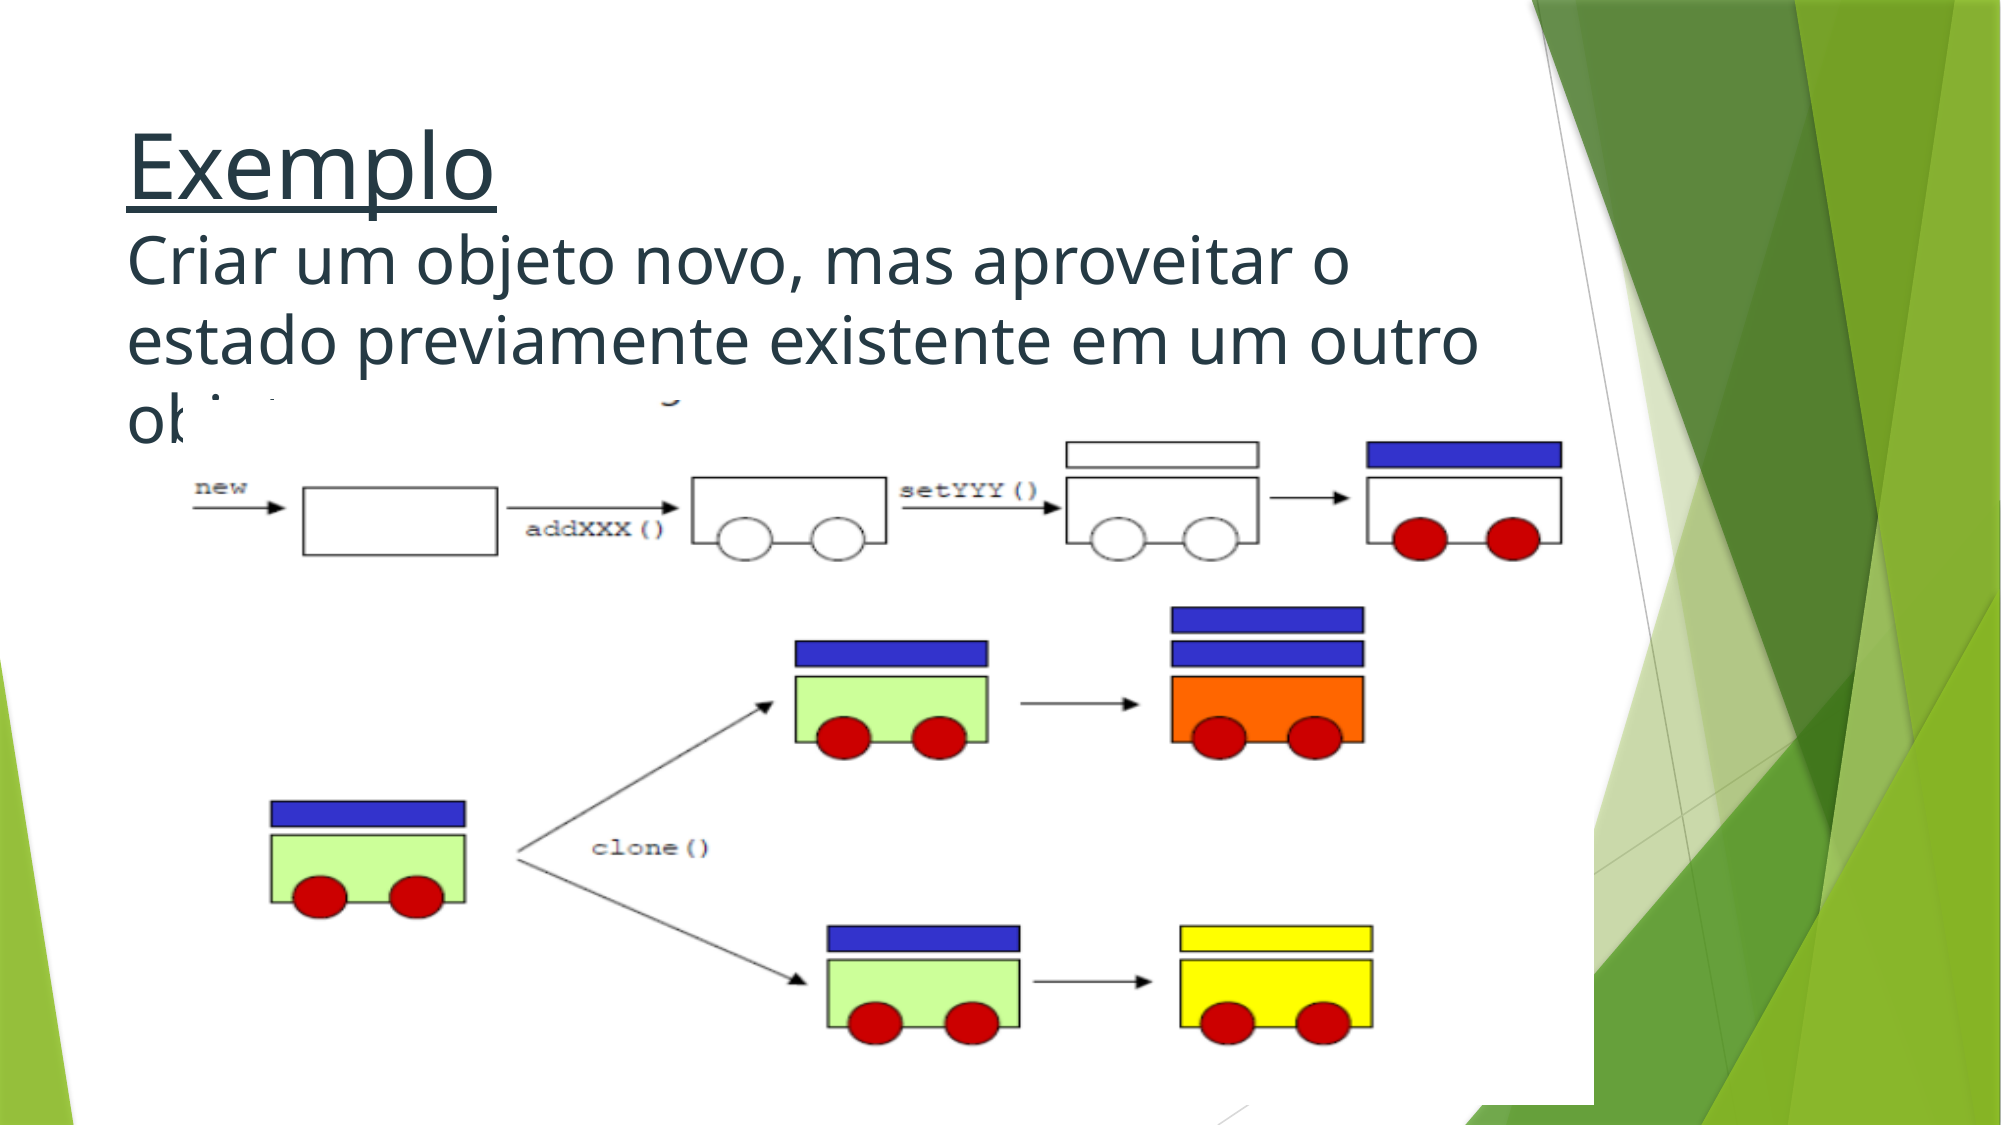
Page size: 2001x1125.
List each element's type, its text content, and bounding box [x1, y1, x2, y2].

title Exemplo Criar um objeto novo, mas aproveitar o estado previamente existente em um outro objeto. [111, 99, 1522, 317]
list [182, 399, 1594, 1105]
